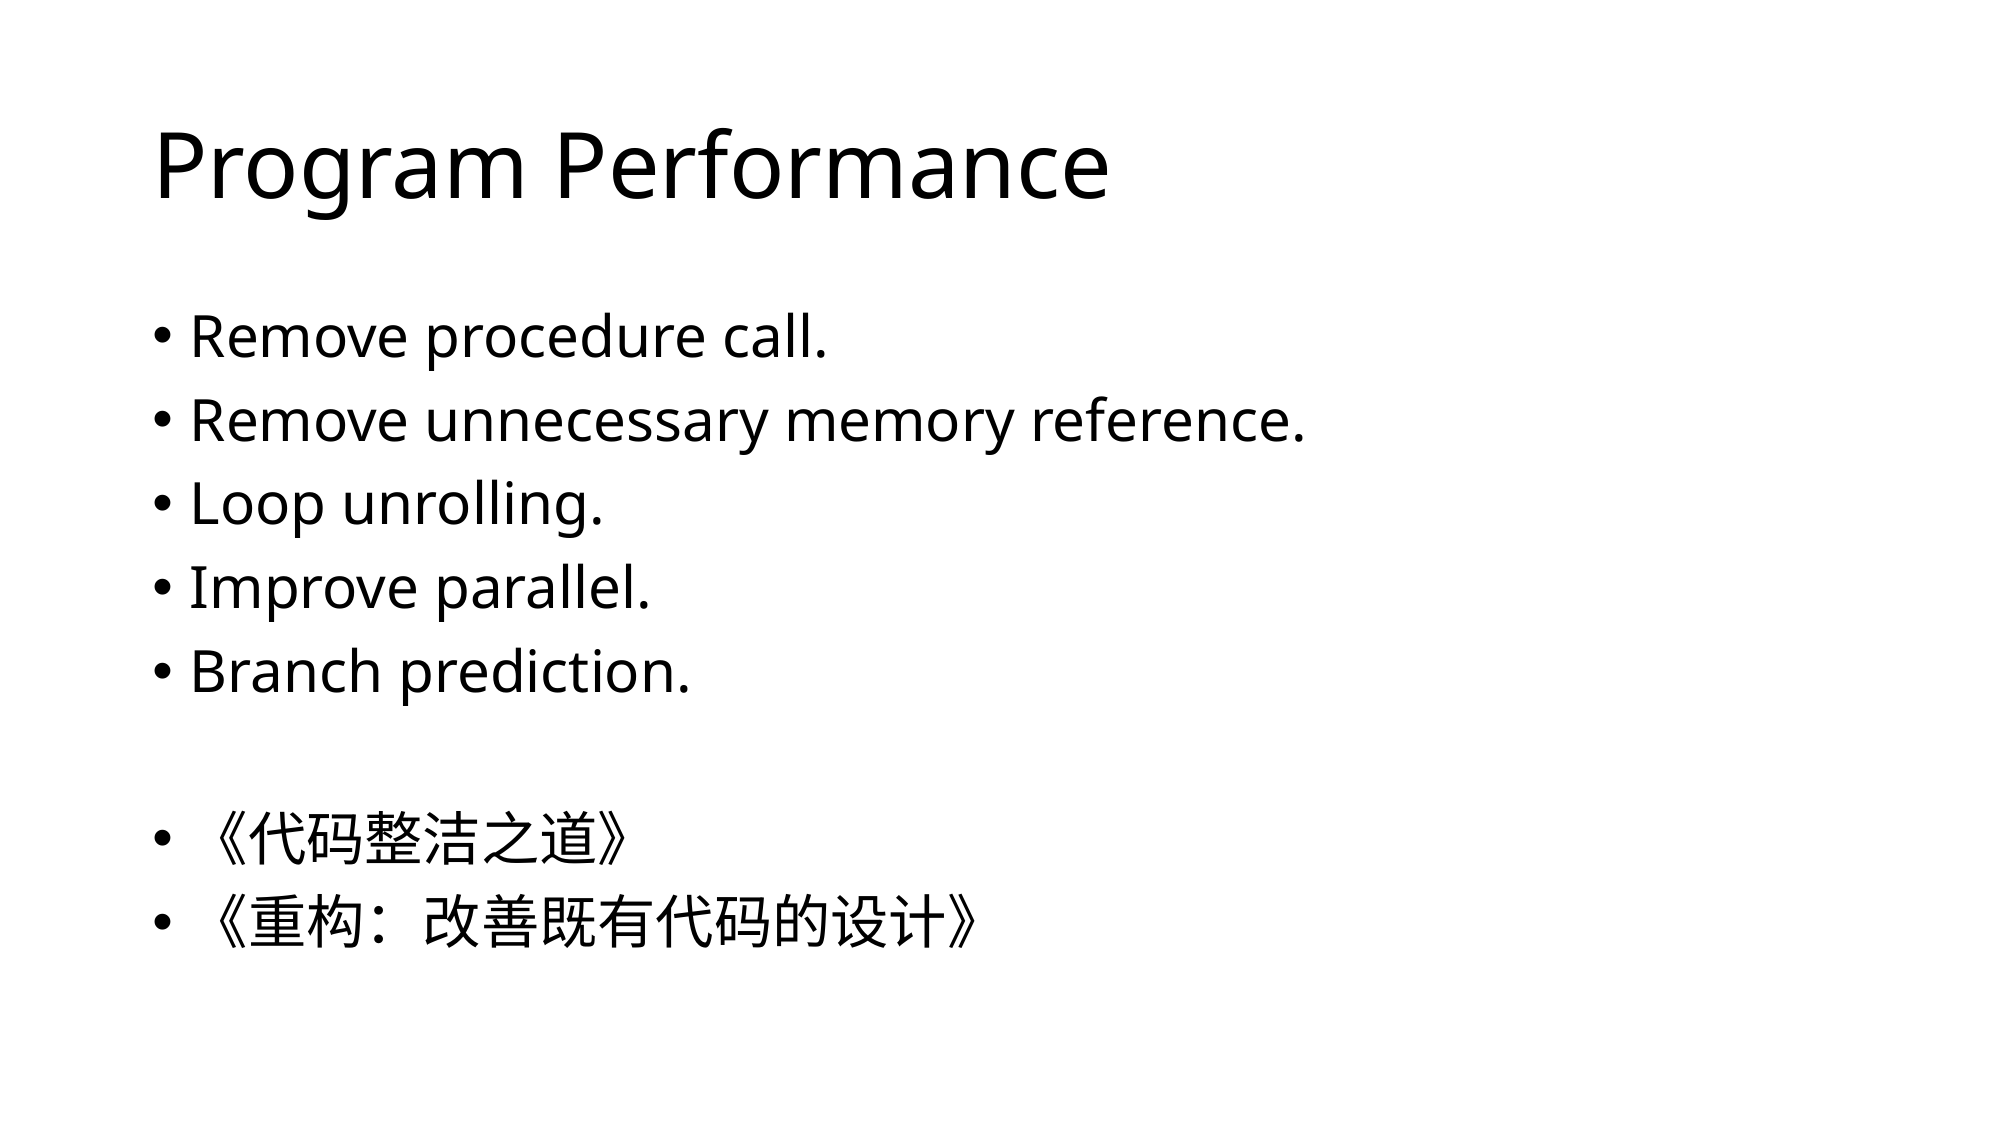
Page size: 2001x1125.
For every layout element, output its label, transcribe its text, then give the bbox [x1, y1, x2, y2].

title Program Performance [137, 59, 1863, 278]
list Remove procedure call. Remove unnecessary memory reference. Loop unrolling. Improve parallel. Branch prediction. 《代码整洁之道》 《重构：改善既有代码的设计》 [137, 299, 1863, 1014]
